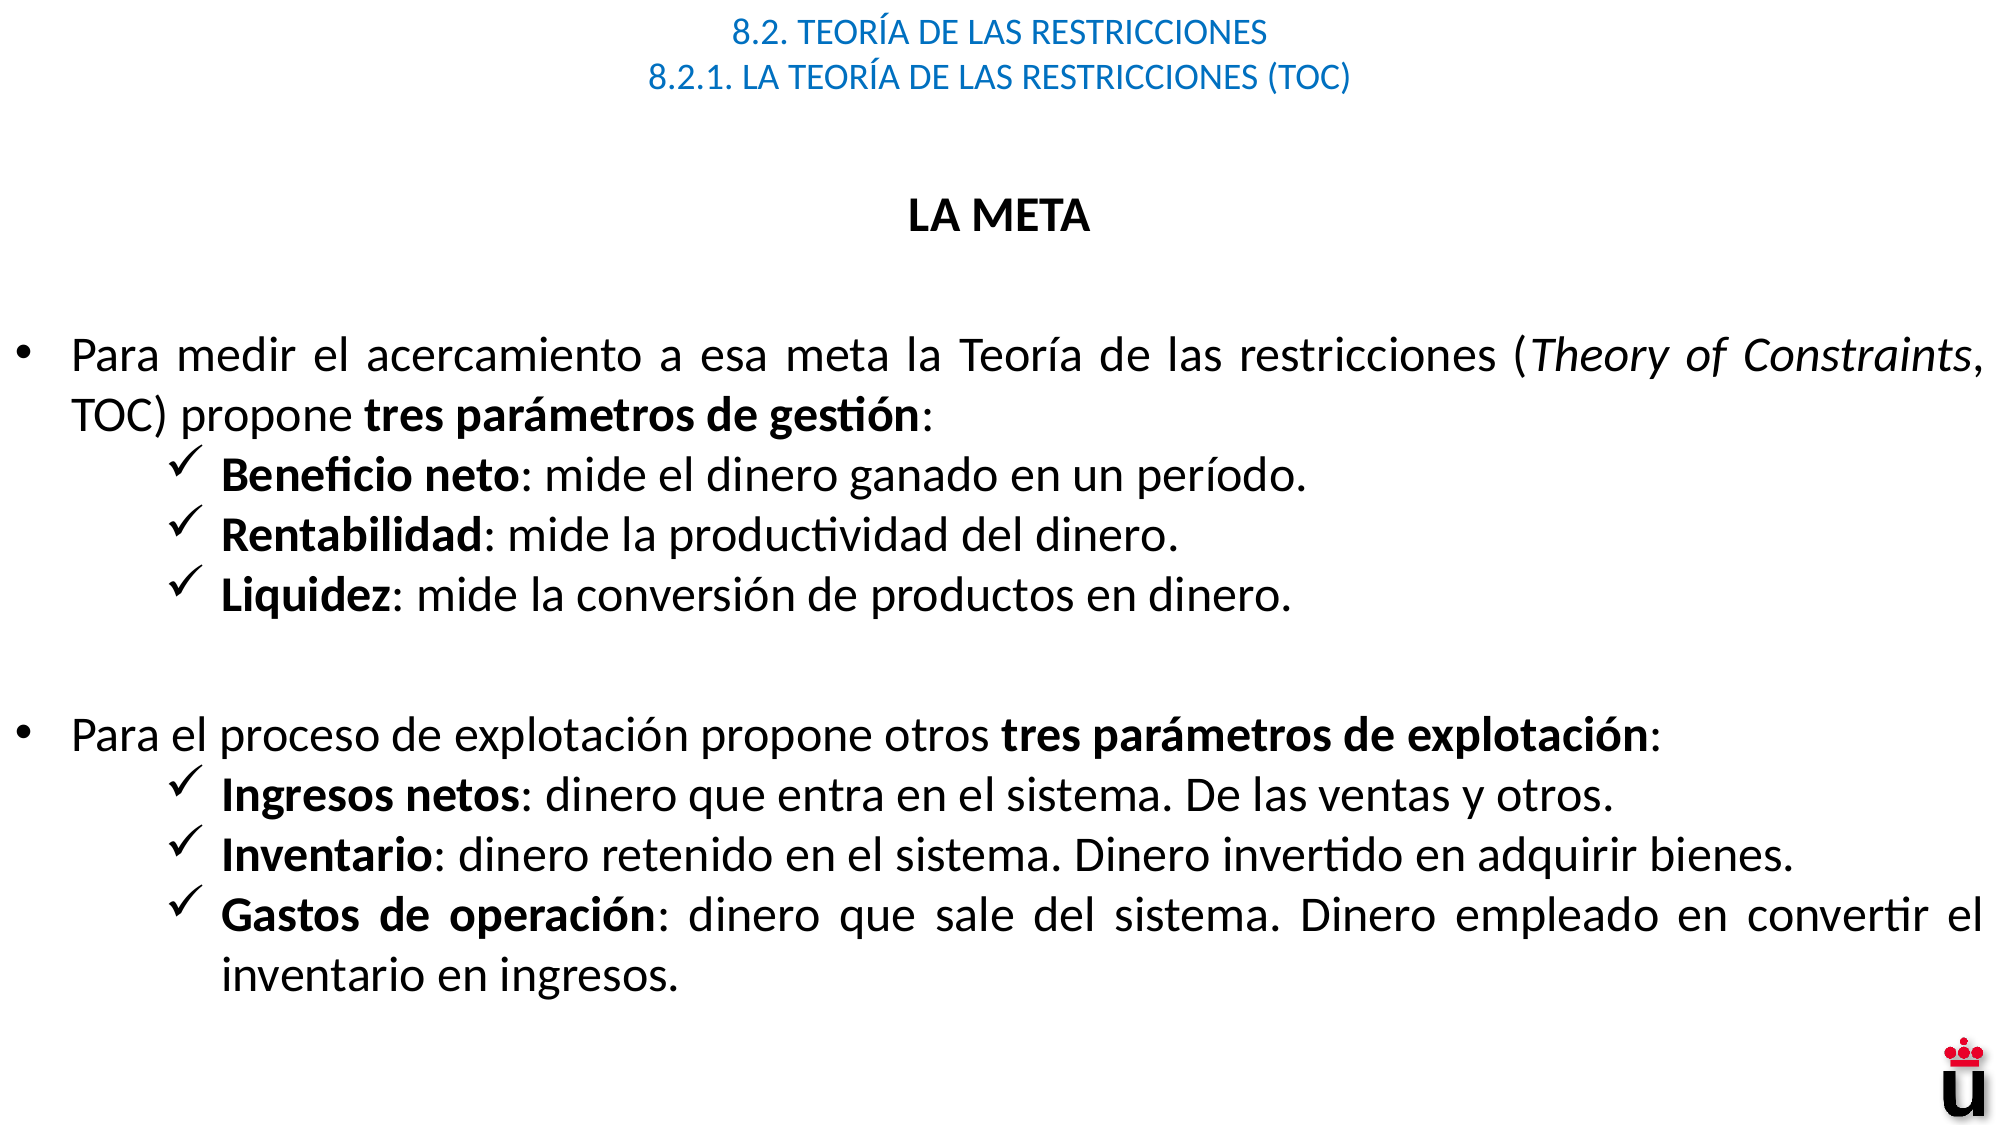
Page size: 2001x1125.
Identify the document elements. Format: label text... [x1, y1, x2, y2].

text_box 8.2. TEORÍA DE LAS RESTRICCIONES [0, 0, 2000, 60]
text_box LA META Para medir el acercamiento a esa meta la Teoría de las restricciones (Theory of Constraints, TOC) propone tres parámetros de gestión: Beneficio neto: mide el dinero ganado en un período. Rentabilidad: mide la productividad del dinero. Liquidez: mide la conversión de productos en dinero. Para el proceso de explotación propone otros tres parámetros de explotación: Ingresos netos: dinero que entra en el sistema. De las ventas y otros. Inventario: dinero retenido en el sistema. Dinero invertido en adquirir bienes. Gastos de operación: dinero que sale del sistema. Dinero empleado en convertir el inventario en ingresos. [0, 174, 2000, 1069]
text_box 8.2.1. LA TEORÍA DE LAS RESTRICCIONES (TOC) [0, 60, 2000, 105]
picture [1918, 1031, 2000, 1125]
